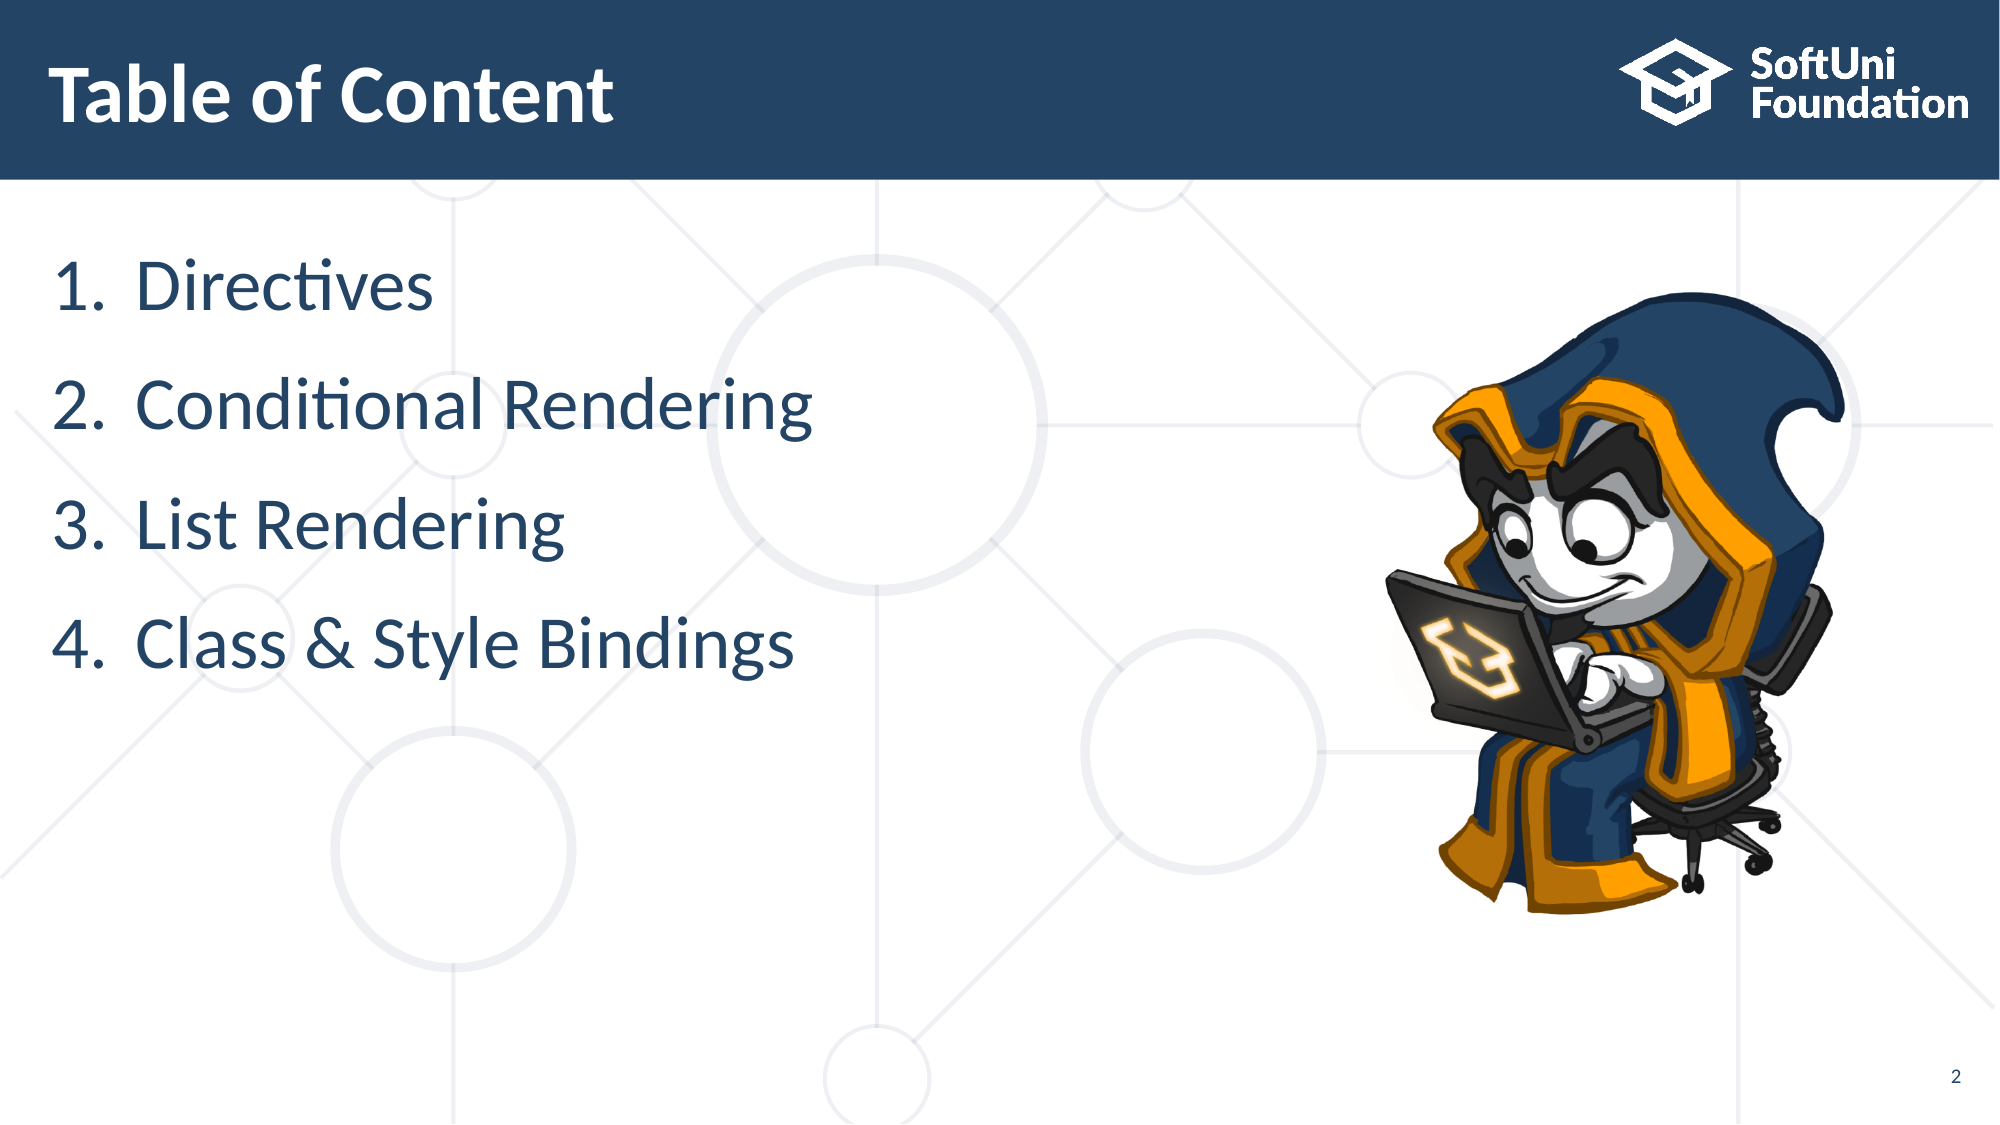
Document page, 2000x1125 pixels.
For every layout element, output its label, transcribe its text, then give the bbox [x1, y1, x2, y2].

title Table of Content [31, 16, 1591, 162]
picture [1297, 231, 1884, 951]
list Directives Conditional Rendering List Rendering Class & Style Bindings [33, 224, 913, 1050]
slide_number 2 [1896, 1049, 1968, 1101]
picture [1618, 38, 1968, 126]
